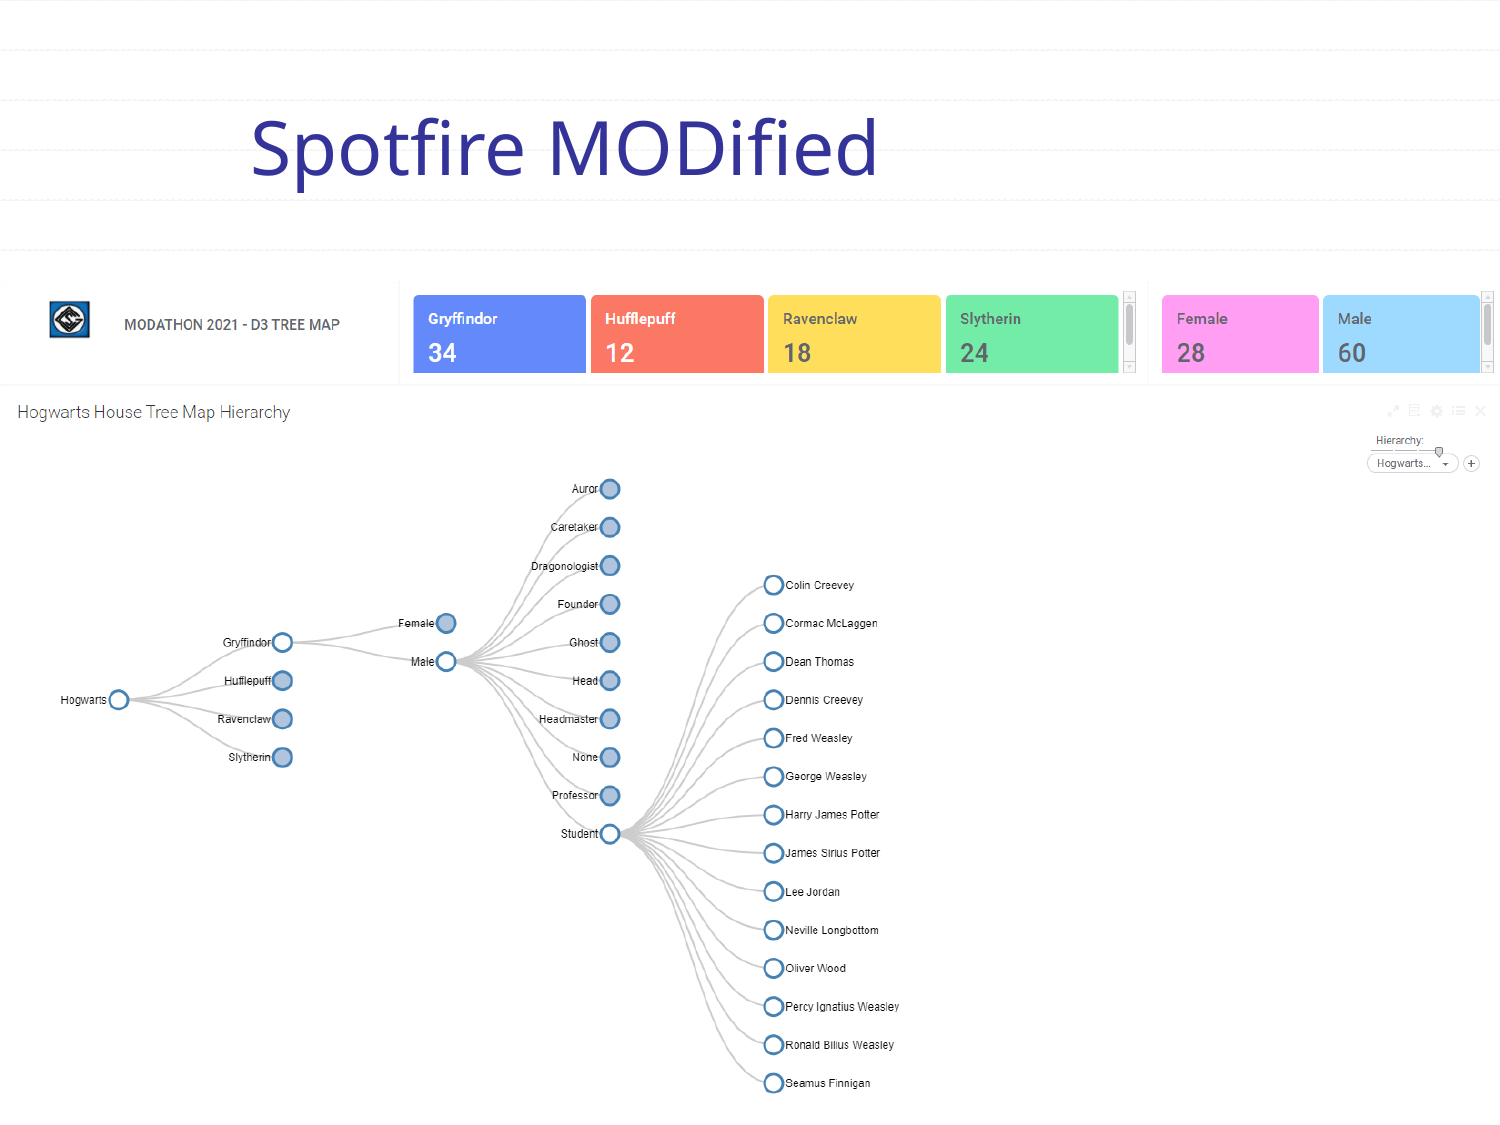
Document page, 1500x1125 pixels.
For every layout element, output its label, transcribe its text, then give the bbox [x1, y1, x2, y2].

title Spotfire MODified [250, 100, 1250, 192]
picture [0, 281, 1500, 1123]
